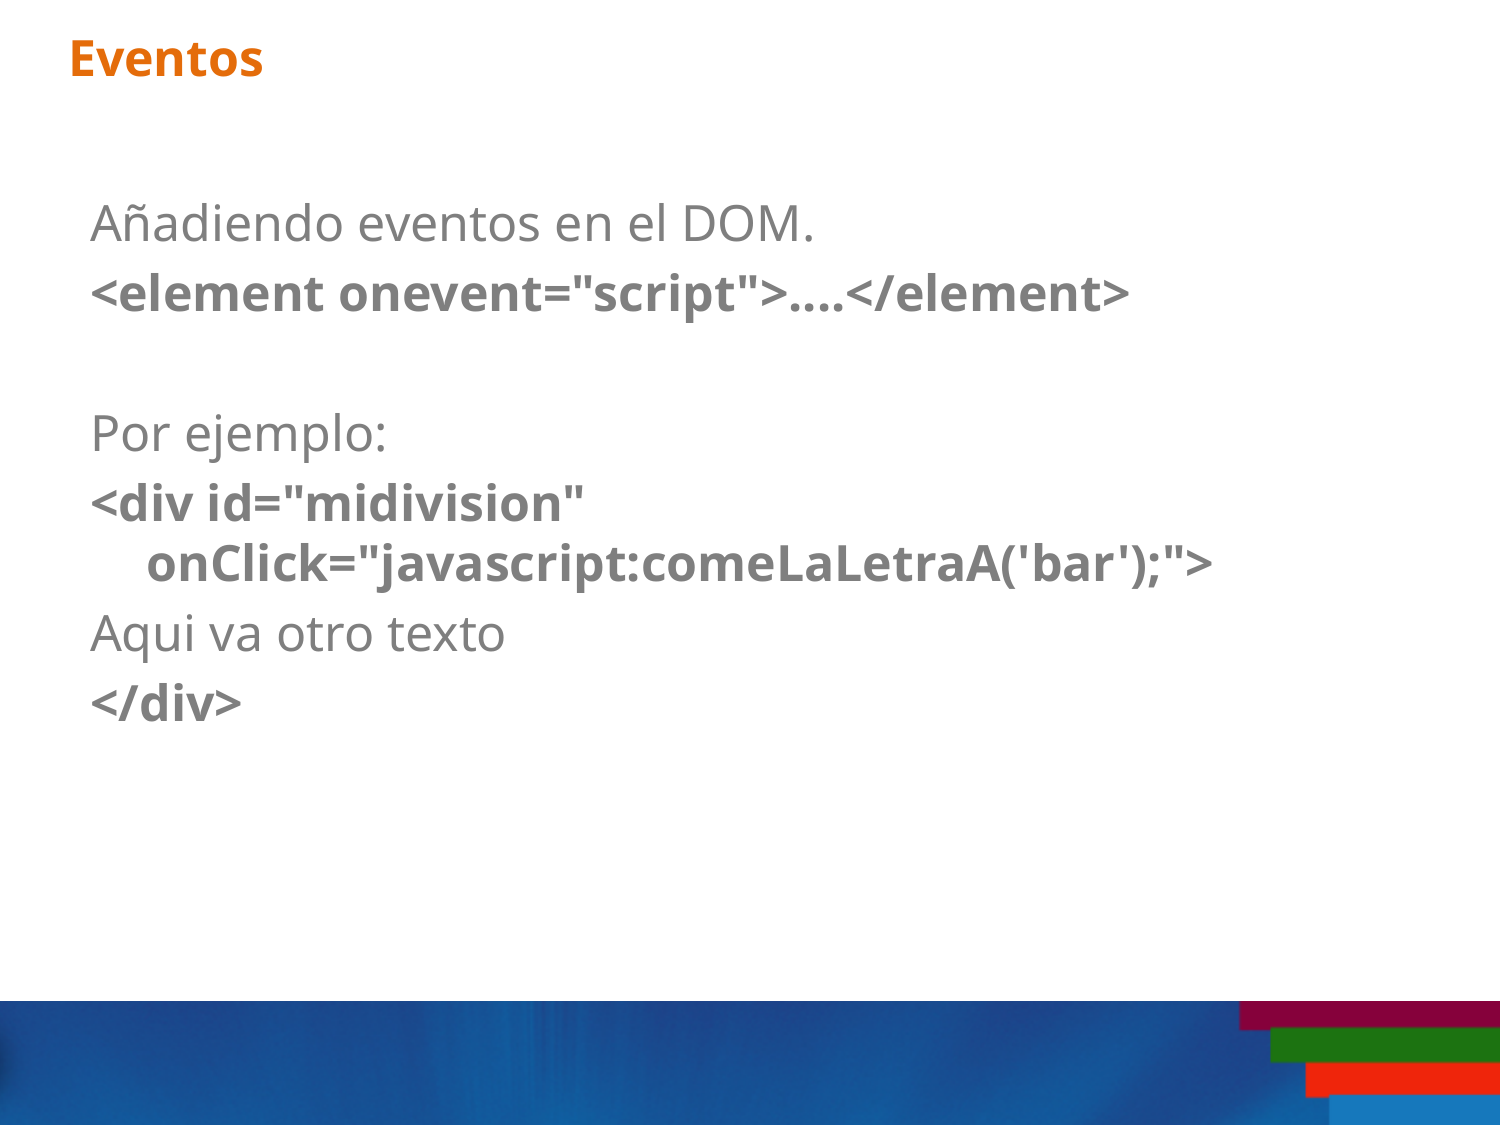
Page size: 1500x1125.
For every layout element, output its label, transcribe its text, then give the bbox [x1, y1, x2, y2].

picture [0, 1001, 1500, 1125]
title Eventos [52, 18, 1099, 98]
list Añadiendo eventos en el DOM. <element onevent="script">....</element> Por ejemplo: <div id="midivision" onClick="javascript:comeLaLetraA('bar');"> Aqui va otro texto </div> [74, 113, 1426, 957]
